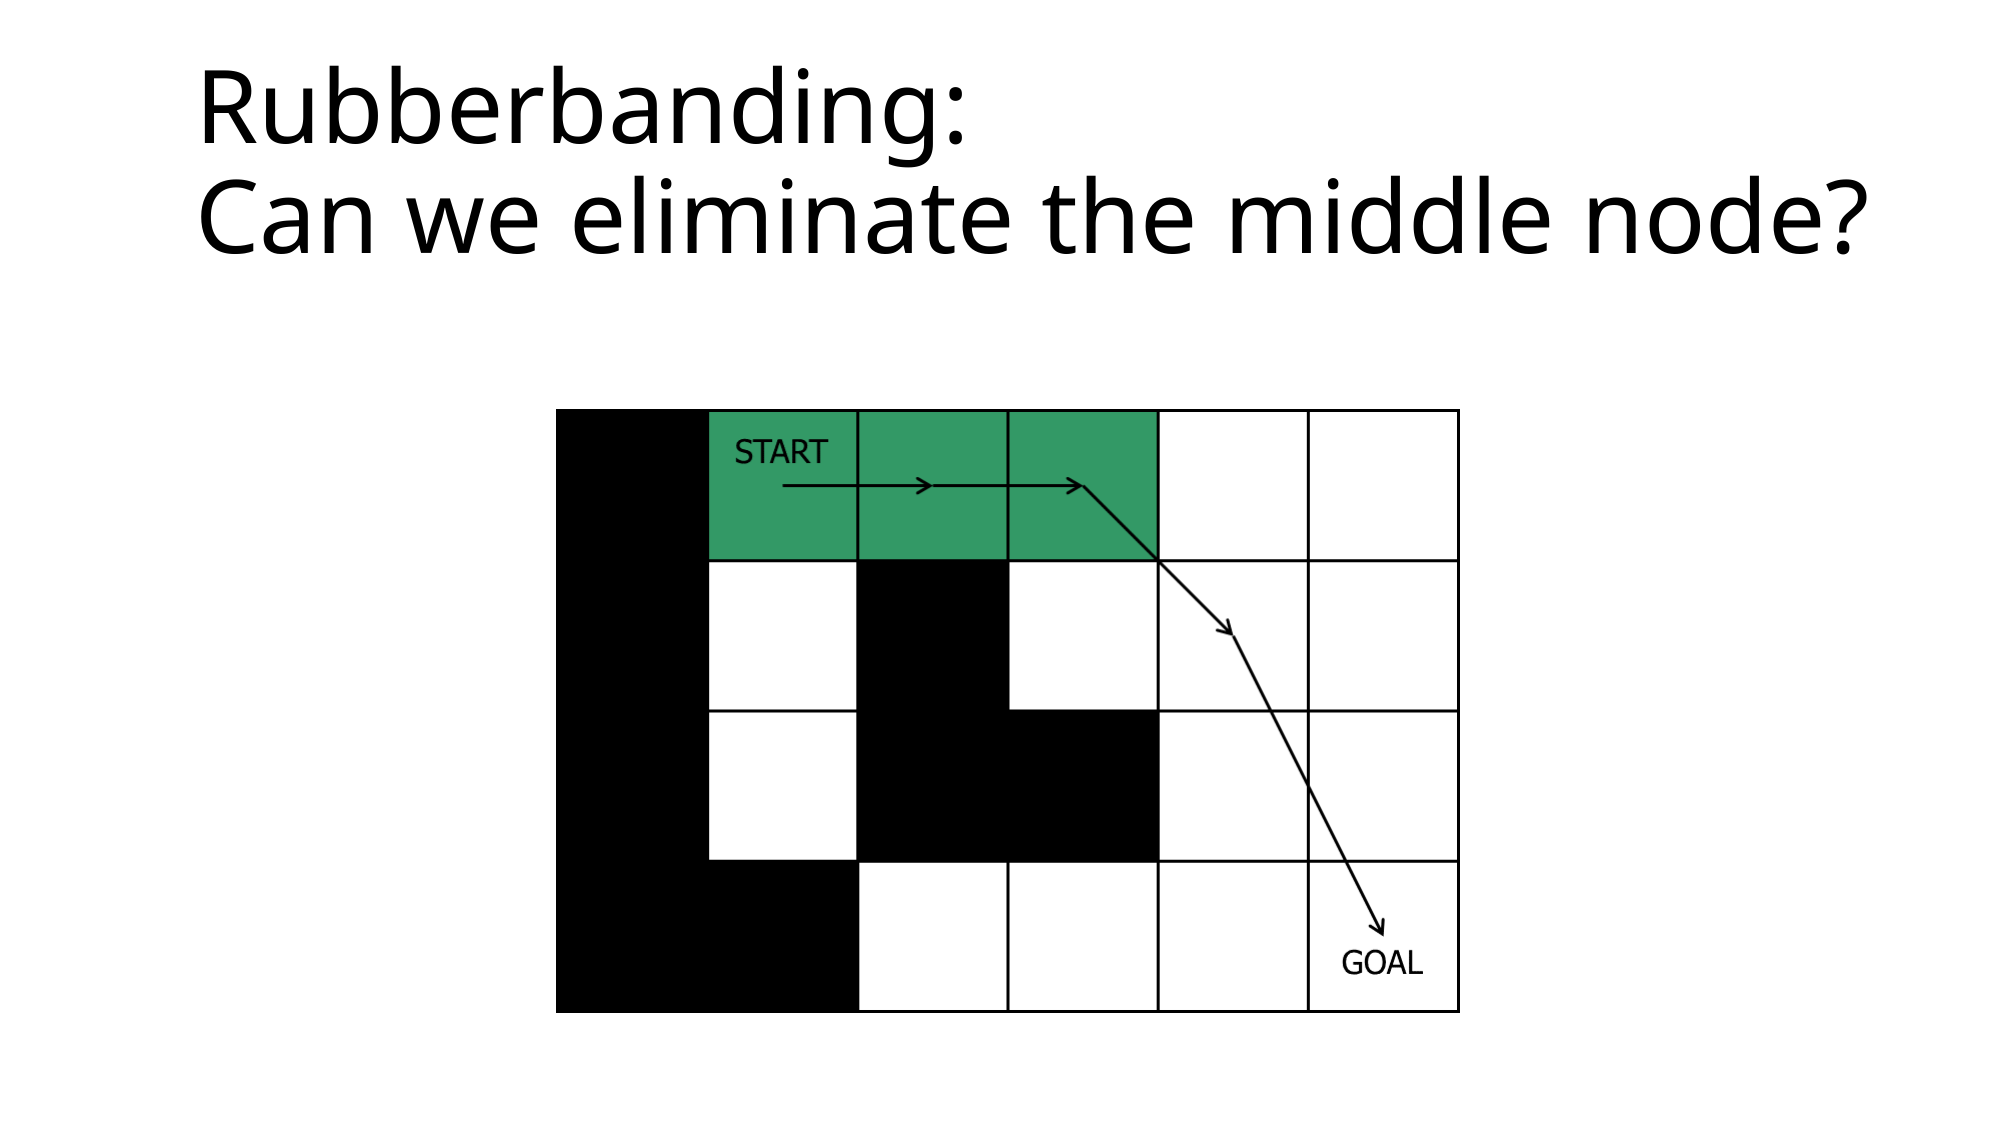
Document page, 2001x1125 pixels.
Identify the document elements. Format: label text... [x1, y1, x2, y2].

picture [556, 409, 1460, 1013]
title Rubberbanding: Can we eliminate the middle node? [179, 47, 1963, 285]
